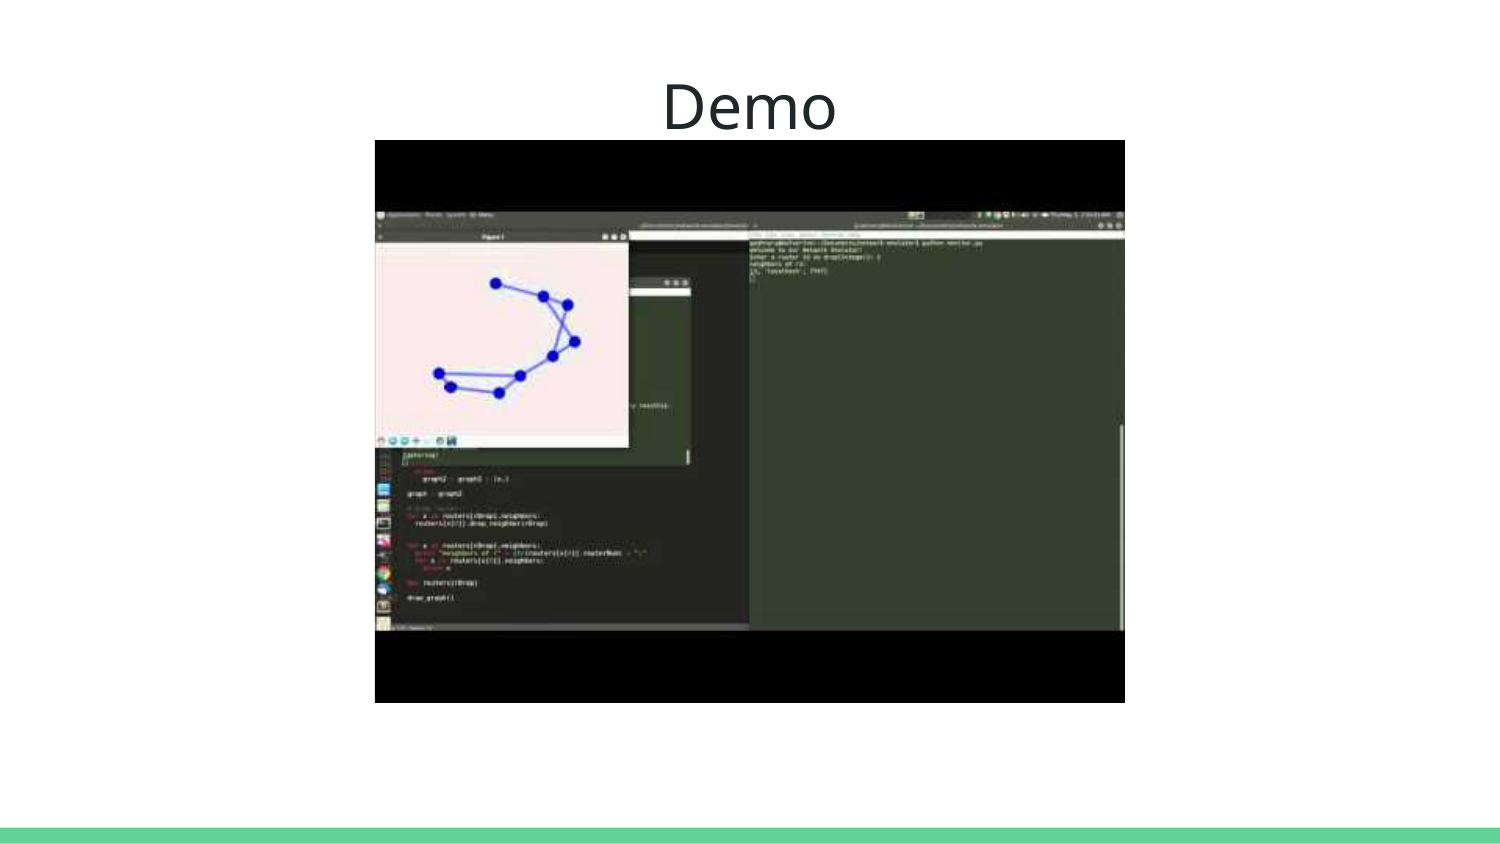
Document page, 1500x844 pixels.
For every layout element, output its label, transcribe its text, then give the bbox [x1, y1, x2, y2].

text_box [374, 140, 1125, 704]
title Demo [51, 51, 1449, 792]
